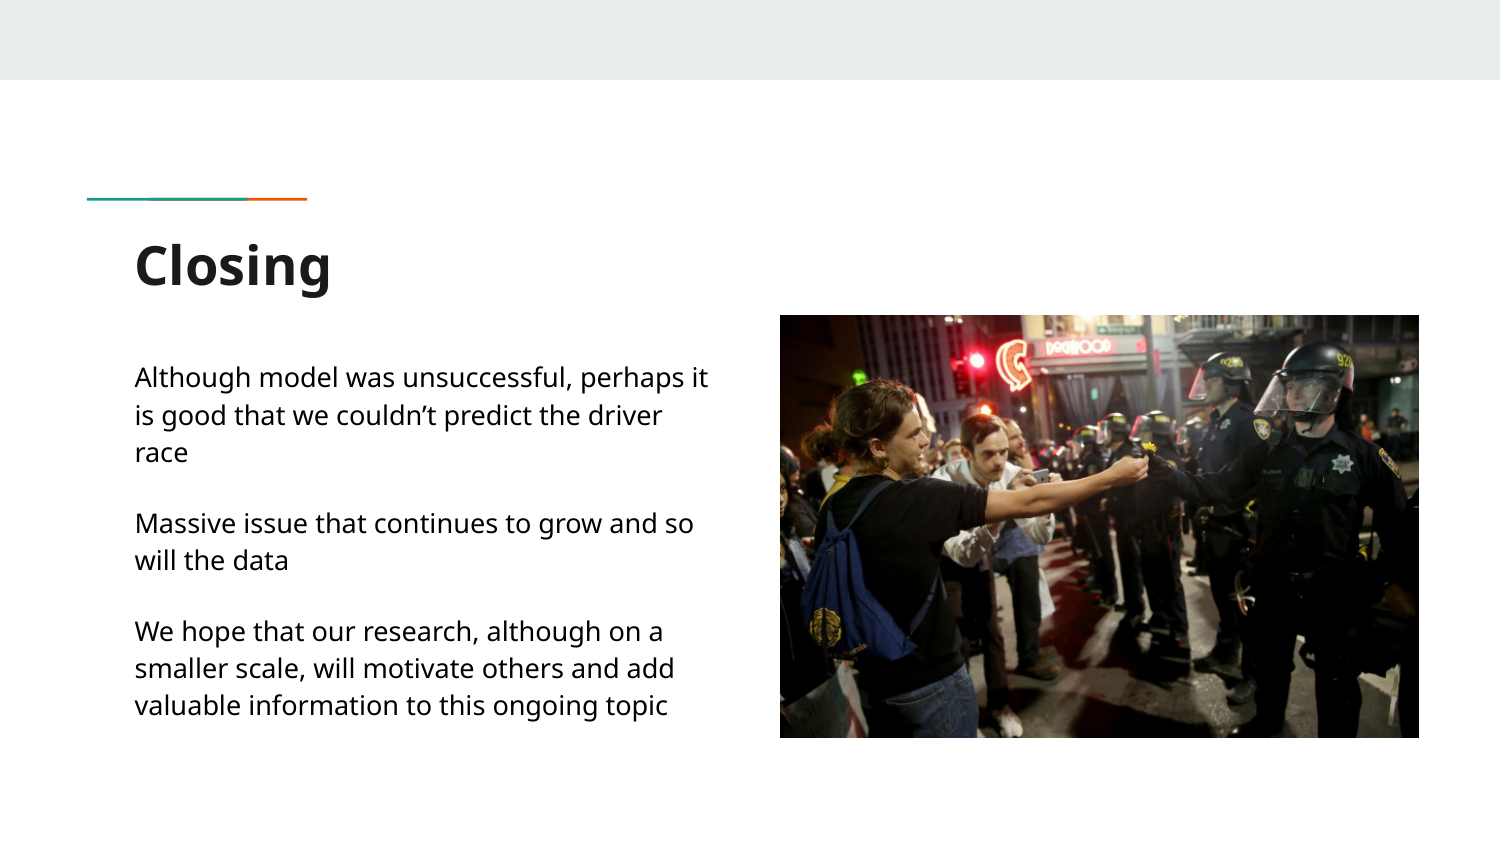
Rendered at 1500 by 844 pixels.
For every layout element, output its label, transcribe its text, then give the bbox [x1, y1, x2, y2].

list Although model was unsuccessful, perhaps it is good that we couldn’t predict the driver race Massive issue that continues to grow and so will the data We hope that our research, although on a smaller scale, will motivate others and add valuable information to this ongoing topic [119, 341, 729, 712]
picture [780, 315, 1419, 738]
title Closing [119, 216, 1381, 305]
